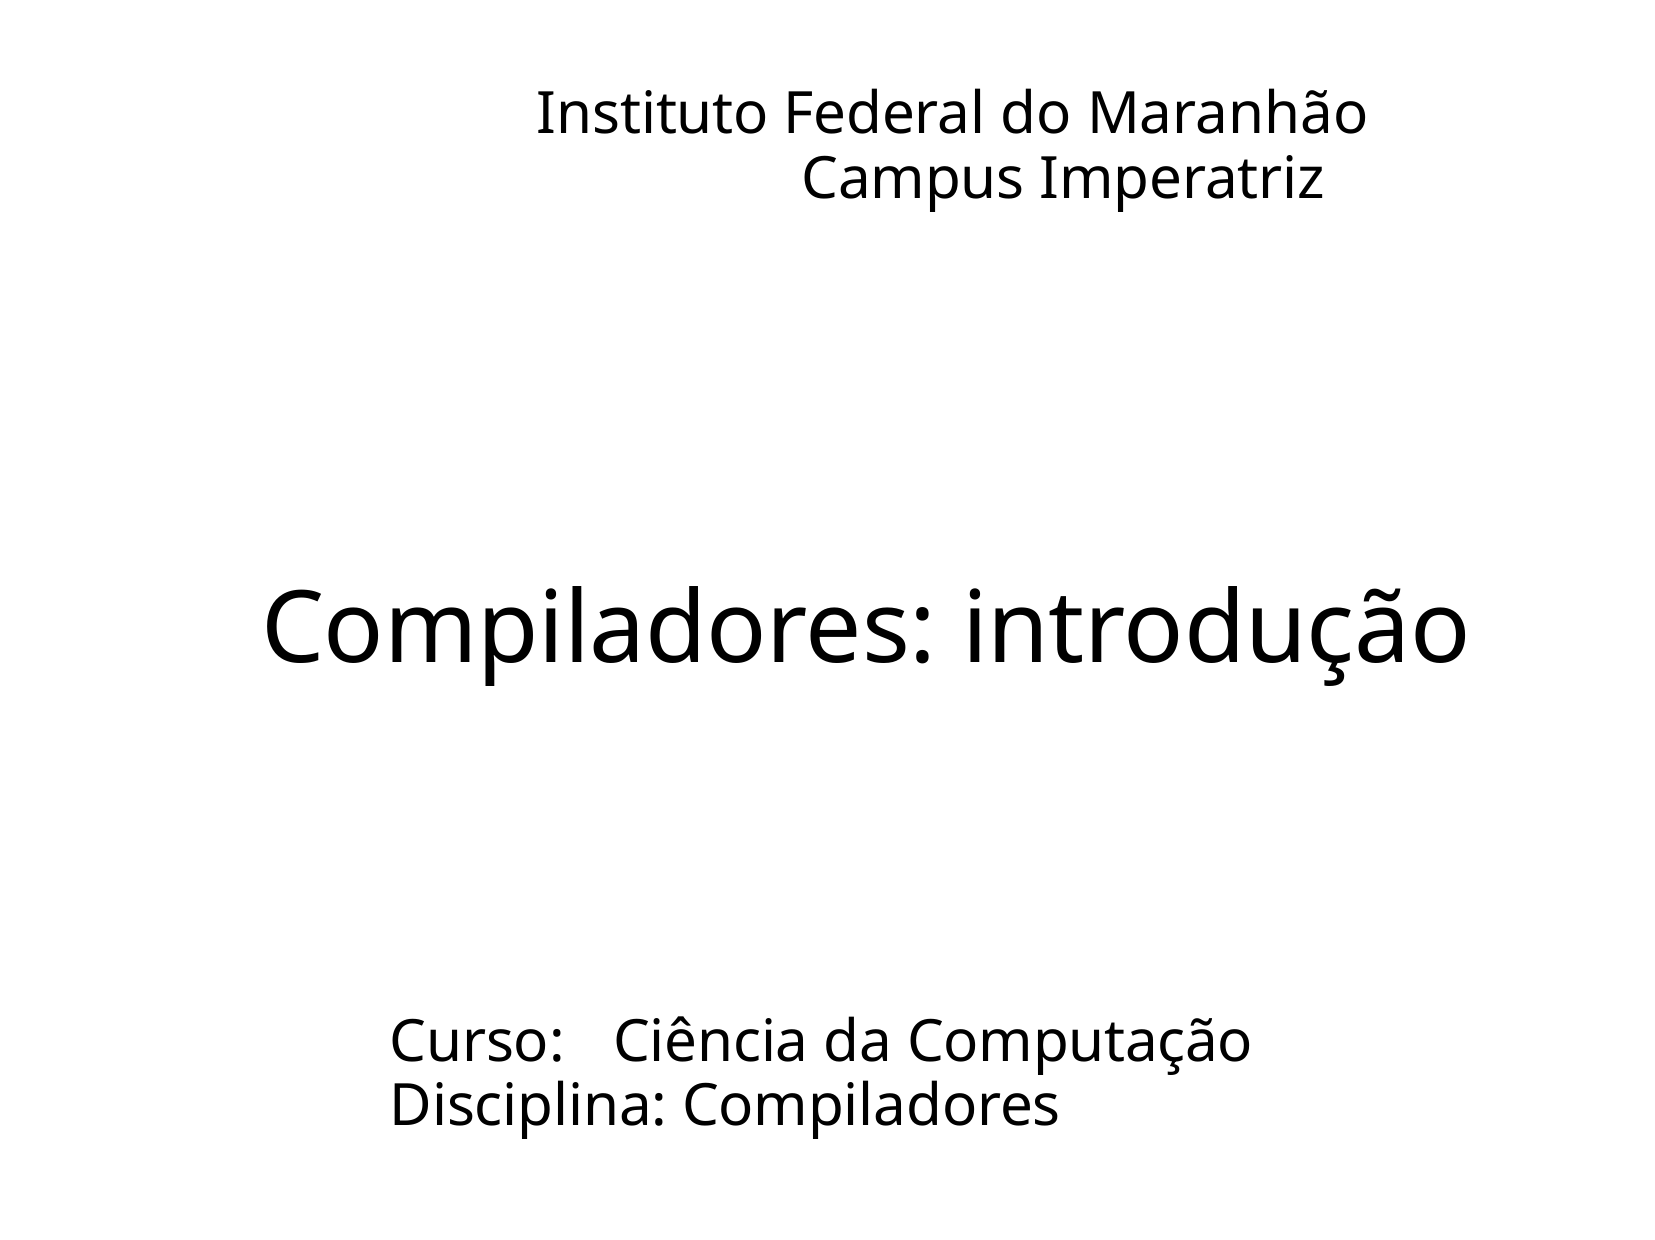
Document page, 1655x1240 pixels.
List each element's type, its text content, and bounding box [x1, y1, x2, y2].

title Instituto Federal do Maranhão Campus Imperatriz [534, 72, 1444, 288]
text_box Compiladores: introdução [258, 560, 1555, 683]
text_box Curso: Ciência da Computação Disciplina: Compiladores [387, 999, 1274, 1202]
